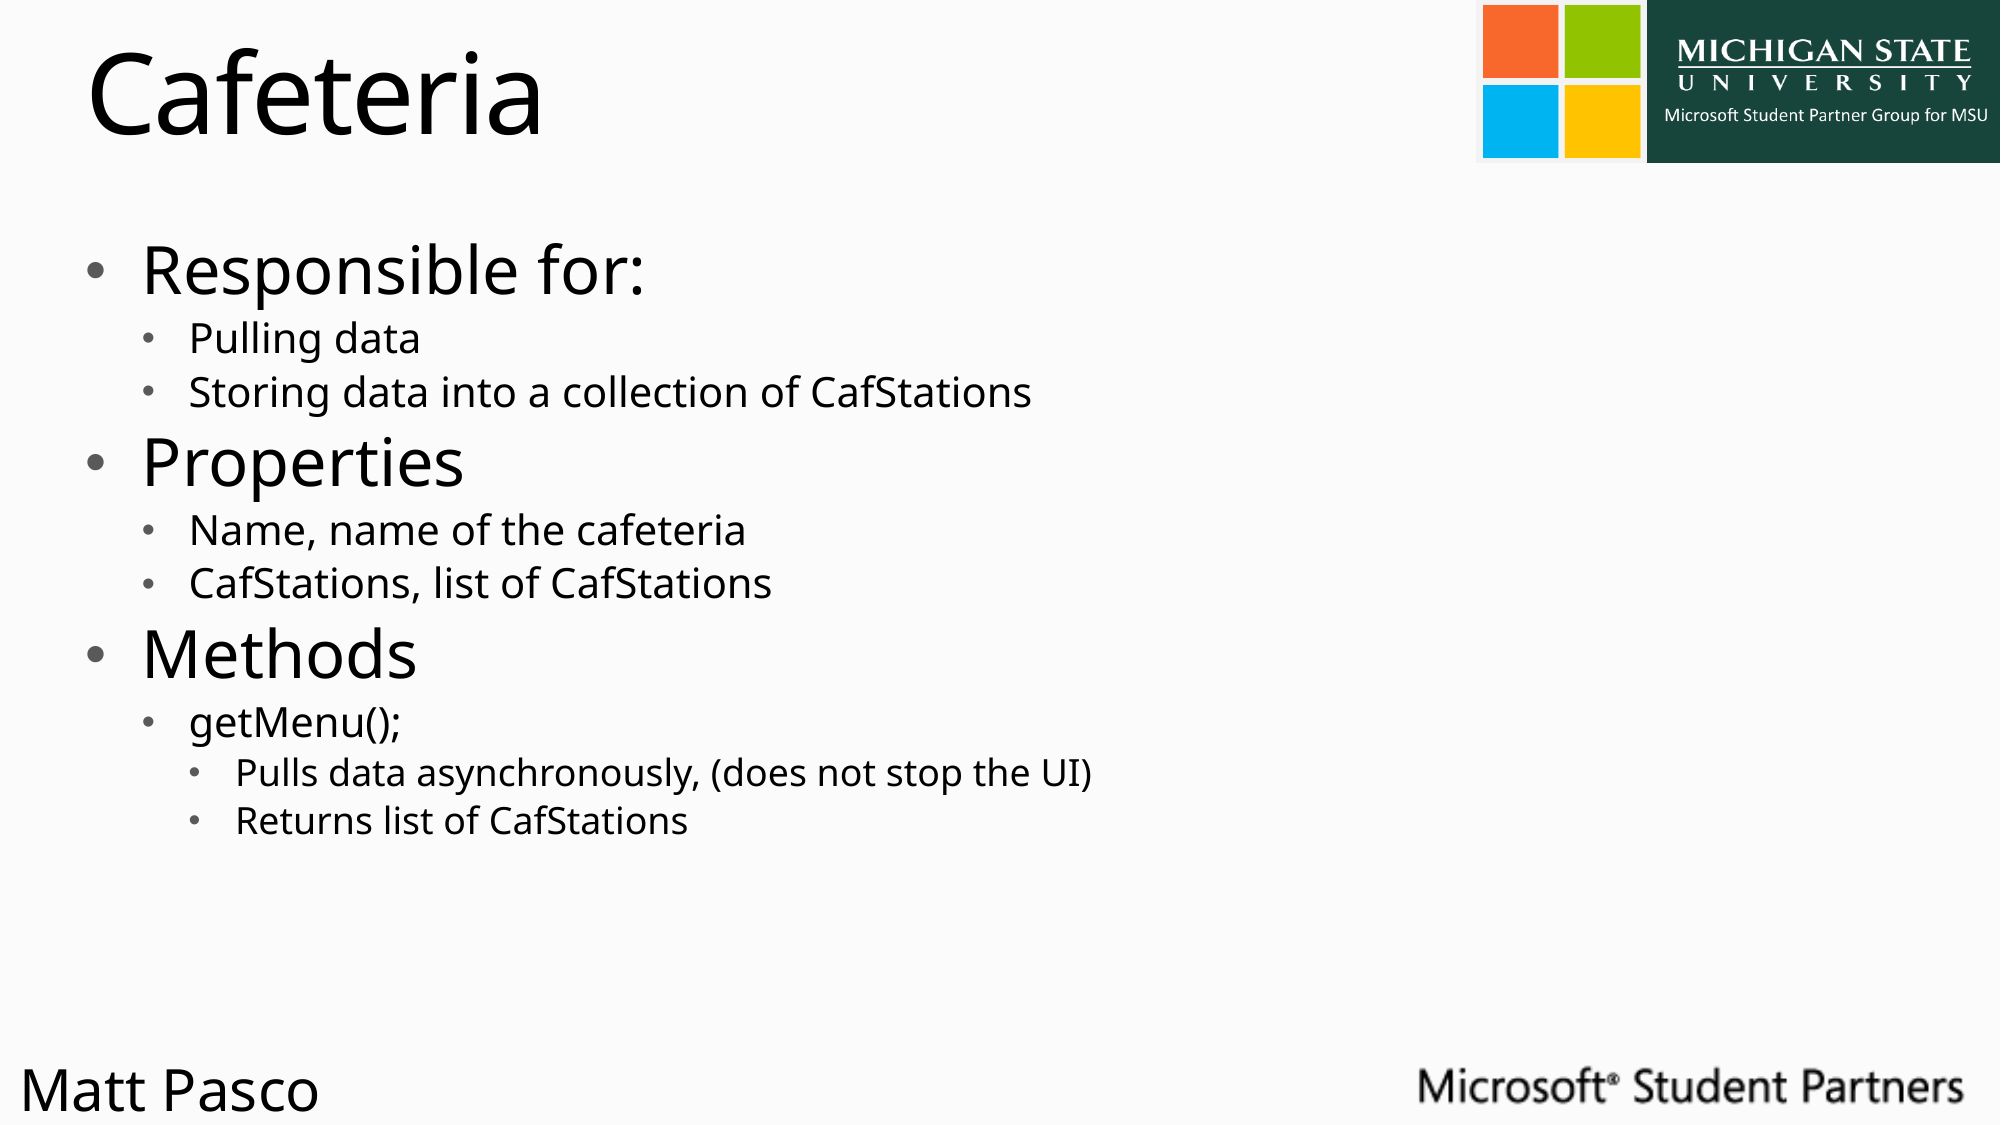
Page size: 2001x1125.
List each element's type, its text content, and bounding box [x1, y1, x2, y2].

title Cafeteria [85, 37, 1915, 161]
picture [1476, 0, 2000, 163]
list Responsible for: Pulling data Storing data into a collection of CafStations Properties Name, name of the cafeteria CafStations, list of CafStations Methods getMenu(); Pulls data asynchronously, (does not stop the UI) Returns list of CafStations [85, 237, 1915, 916]
picture [1374, 1056, 2000, 1113]
